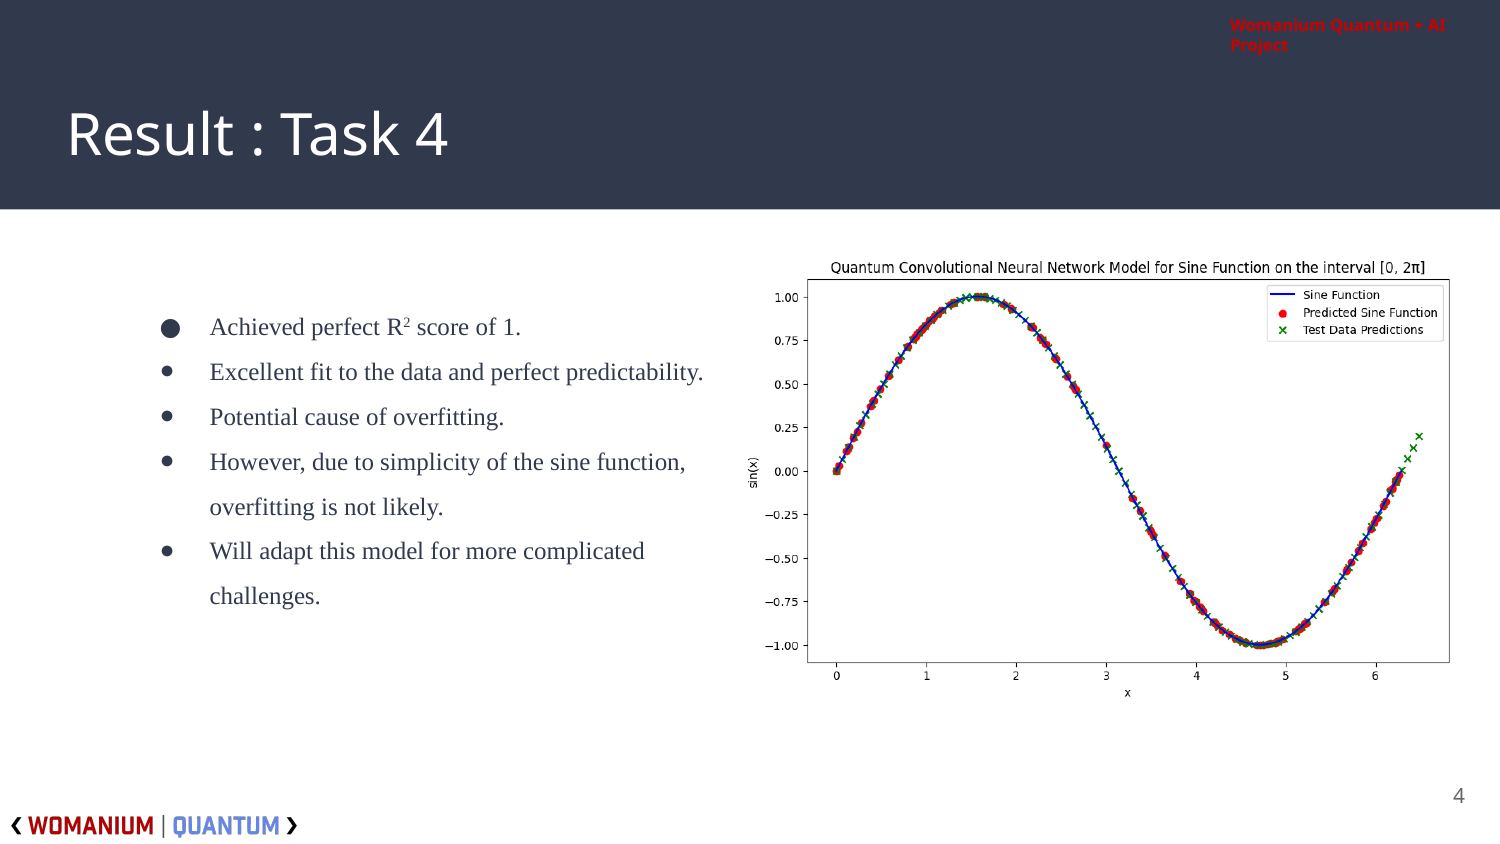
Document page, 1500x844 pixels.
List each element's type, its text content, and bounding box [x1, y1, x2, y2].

text_box Womanium Quantum + AI Project [1215, 0, 1500, 34]
title Result : Task 4 [51, 82, 1449, 185]
picture [740, 254, 1454, 706]
slide_number ‹#› [1389, 764, 1480, 830]
picture [10, 815, 297, 838]
text_box Achieved perfect R2 score of 1. Excellent fit to the data and perfect predictability. Potential cause of overfitting. However, due to simplicity of the sine function, overfitting is not likely. Will adapt this model for more complicated challenges. [119, 280, 741, 723]
